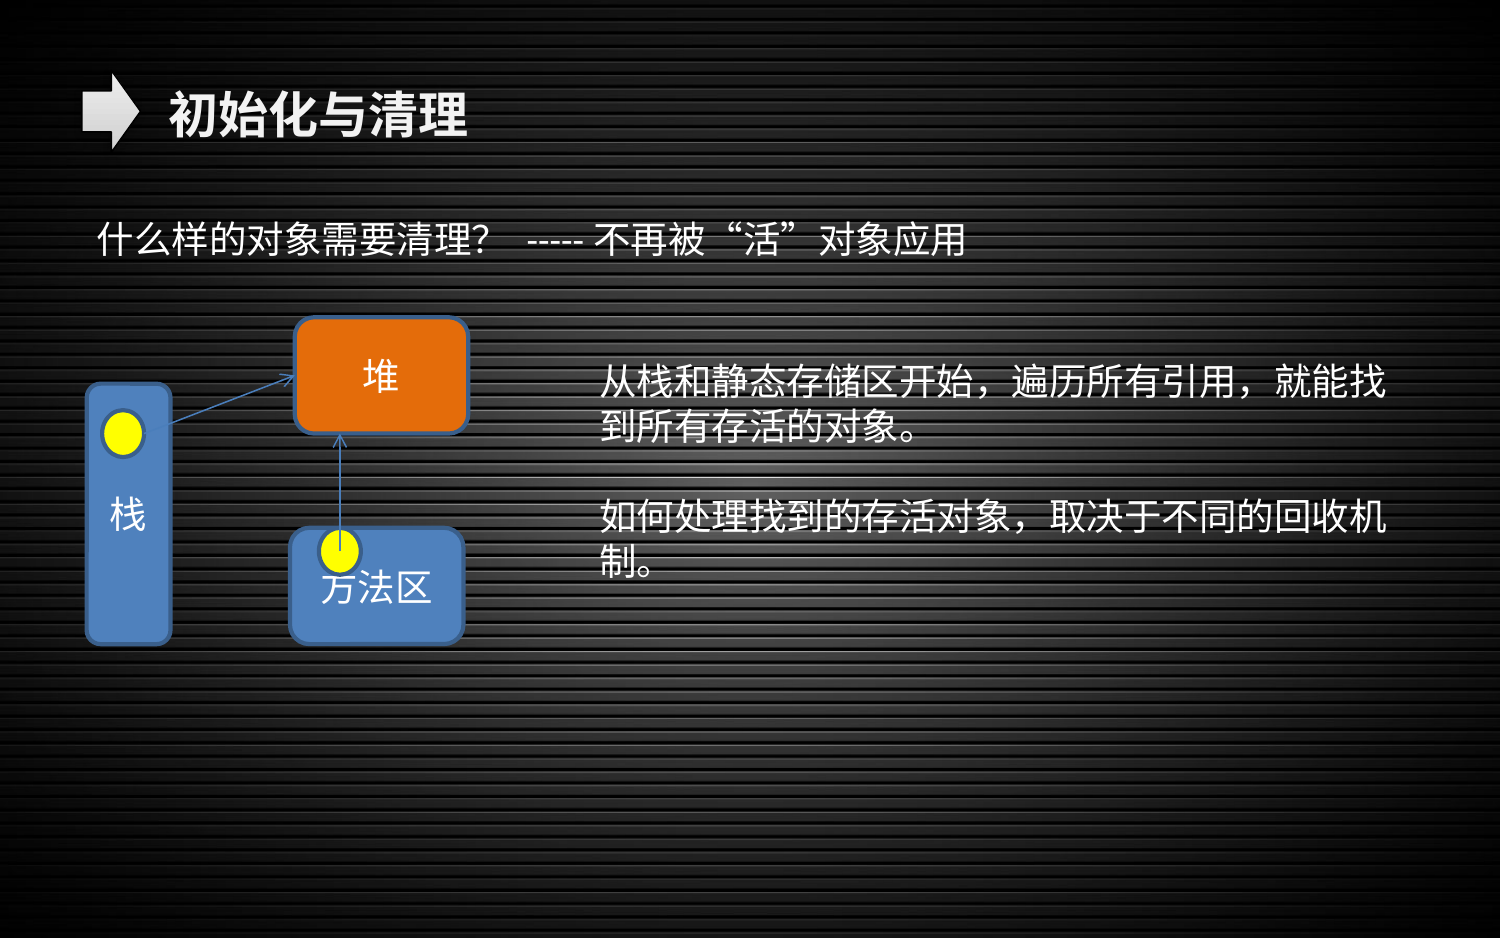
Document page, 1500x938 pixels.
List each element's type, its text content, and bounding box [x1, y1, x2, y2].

text_box 方法区 [287, 525, 466, 647]
text_box [81, 69, 142, 154]
text_box 栈 [84, 381, 173, 647]
text_box 堆 [292, 315, 471, 436]
picture [0, 0, 1500, 938]
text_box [143, 375, 295, 434]
text_box [316, 526, 363, 577]
text_box 初始化与清理 [154, 76, 484, 152]
text_box 从栈和静态存储区开始，遍历所有引用，就能找到所有存活的对象。 如何处理找到的存活对象，取决于不同的回收机制。 [584, 350, 1412, 591]
text_box [100, 408, 146, 460]
text_box 什么样的对象需要清理？ -----不再被“活”对象应用 [81, 208, 1412, 269]
